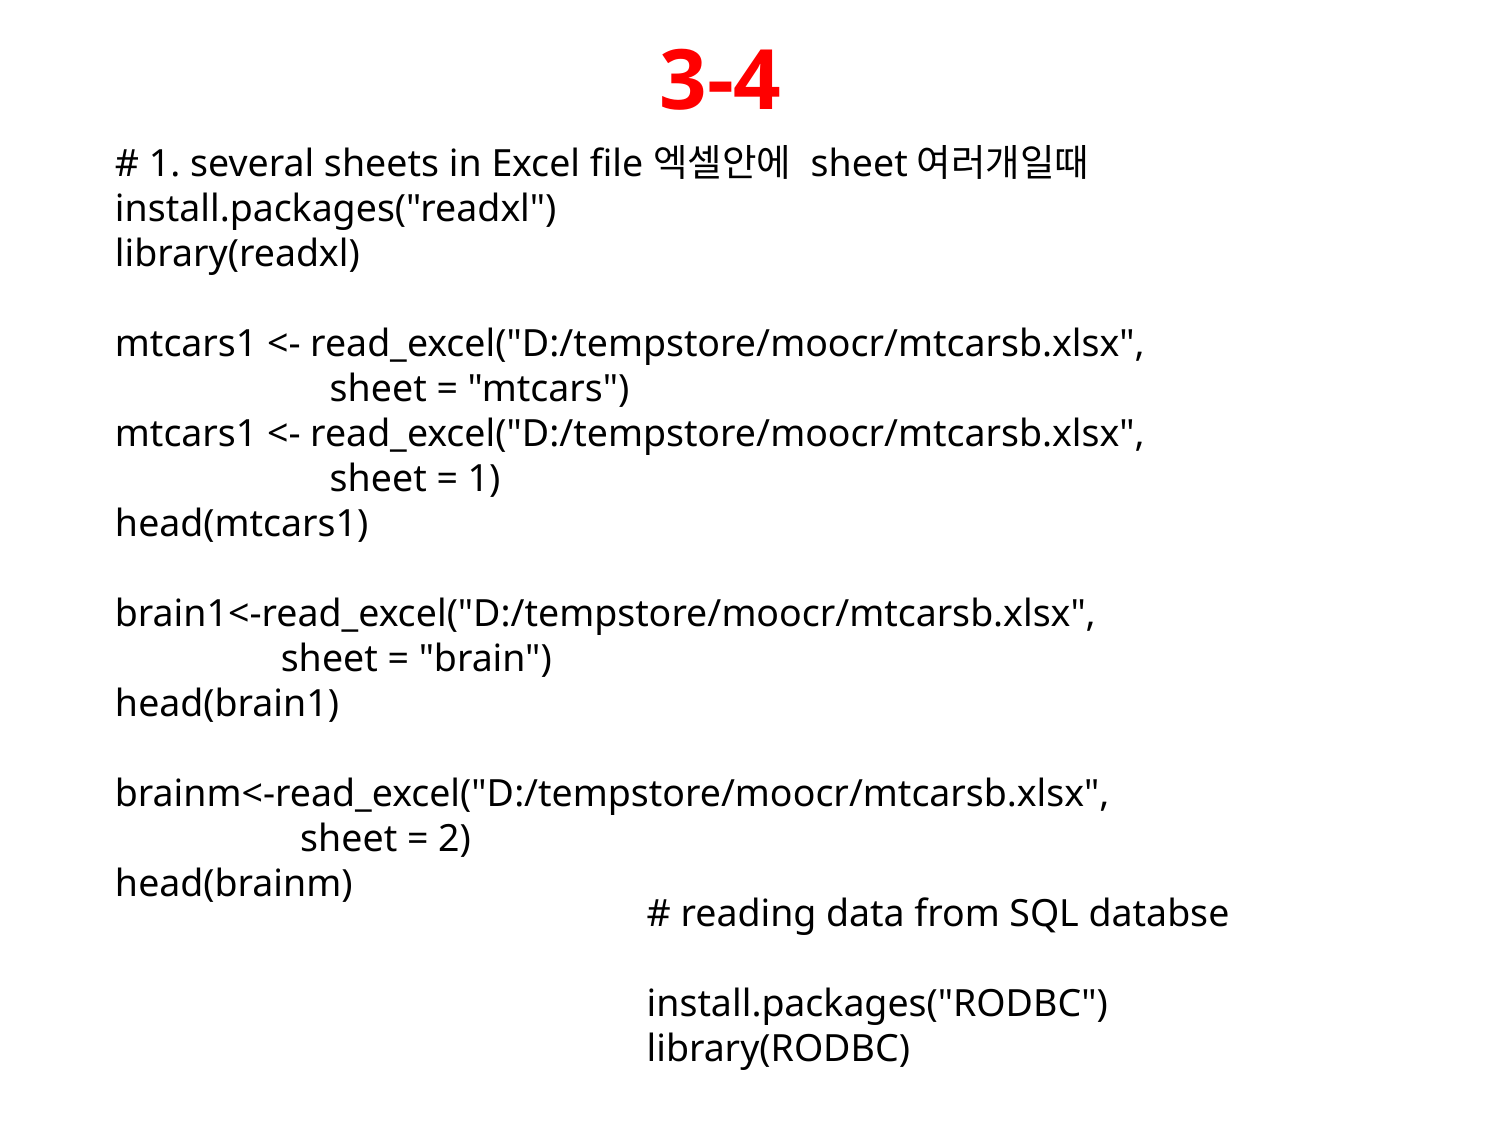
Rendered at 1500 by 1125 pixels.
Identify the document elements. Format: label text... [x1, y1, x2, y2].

text_box 3-4 [596, 19, 845, 132]
text_box # 1. several sheets in Excel file엑셀안에 sheet여러개일때 install.packages("readxl") library(readxl) mtcars1 <- read_excel("D:/tempstore/moocr/mtcarsb.xlsx", sheet = "mtcars") mtcars1 <- read_excel("D:/tempstore/moocr/mtcarsb.xlsx", sheet = 1) head(mtcars1) brain1<-read_excel("D:/tempstore/moocr/mtcarsb.xlsx", sheet = "brain") head(brain1) brainm<-read_excel("D:/tempstore/moocr/mtcarsb.xlsx", sheet = 2) head(brainm) [100, 132, 1433, 912]
text_box # reading data from SQL databse install.packages("RODBC") library(RODBC) [631, 881, 1382, 1077]
